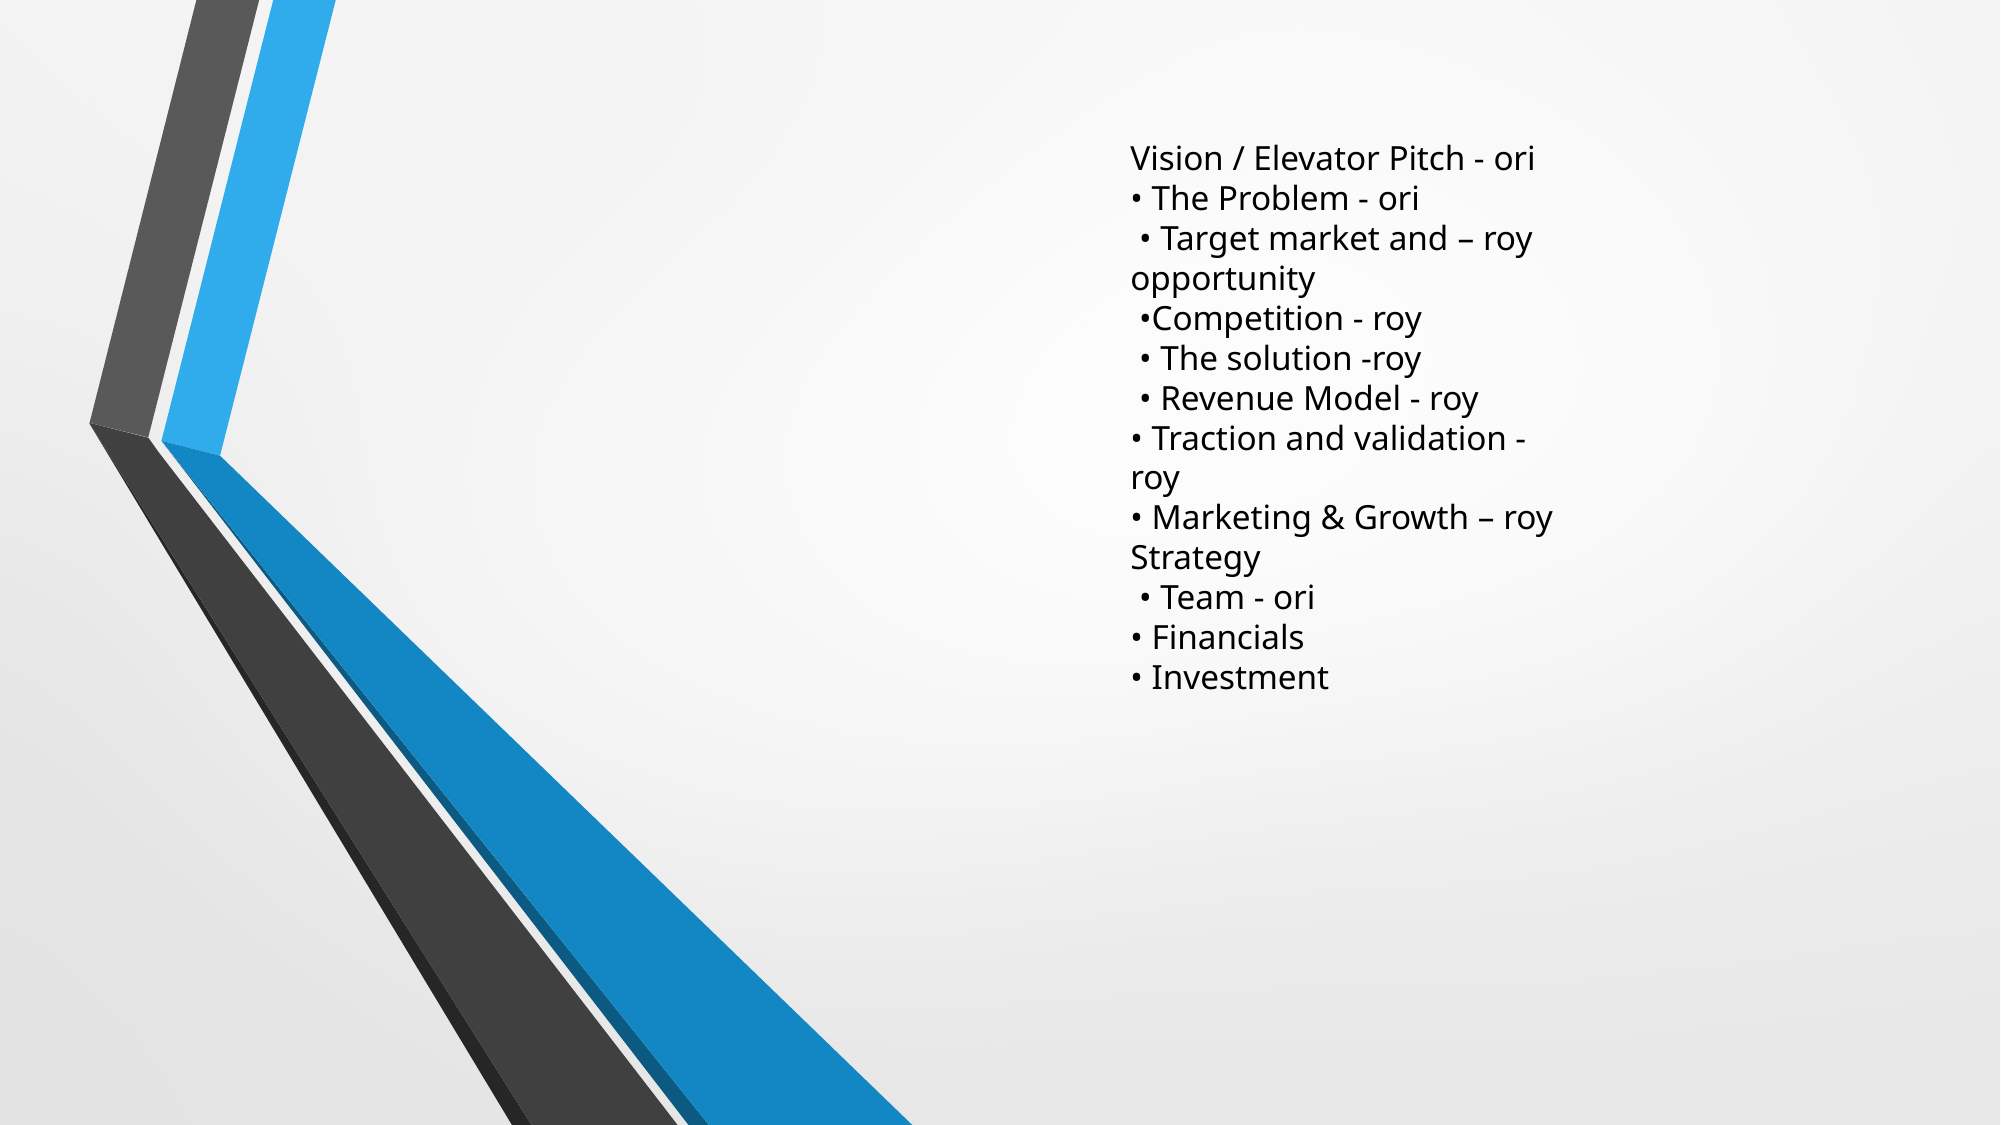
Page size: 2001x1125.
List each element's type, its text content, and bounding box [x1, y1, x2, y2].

title Vision / Elevator Pitch - ori • The Problem - ori • Target market and – roy opportunity •Competition - roy • The solution -roy • Revenue Model - roy • Traction and validation -roy • Marketing & Growth – roy Strategy • Team - ori • Financials • Investment [1115, 127, 1573, 704]
